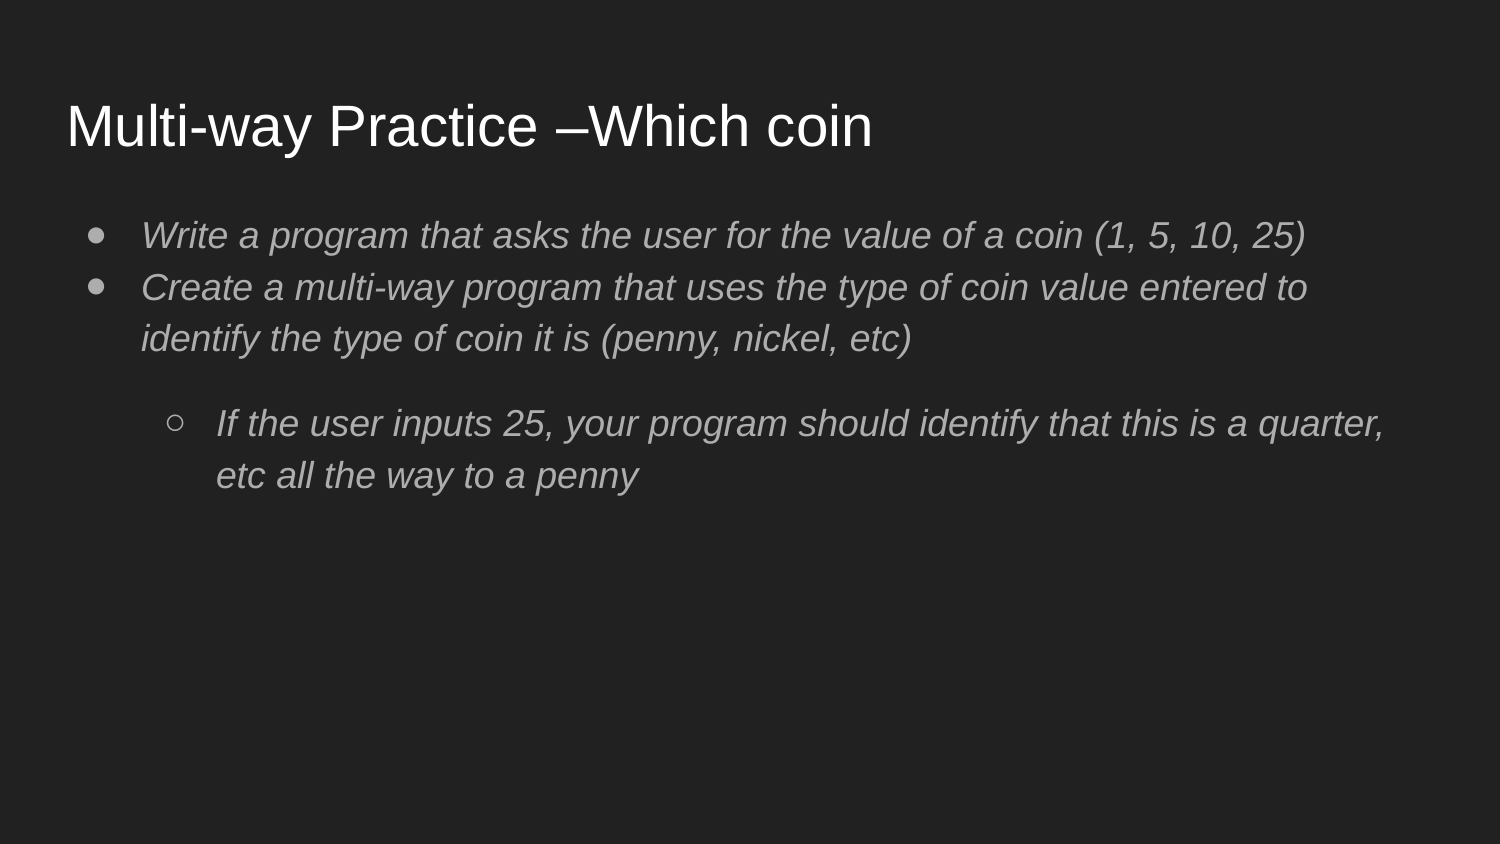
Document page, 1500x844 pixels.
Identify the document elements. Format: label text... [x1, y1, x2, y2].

list Write a program that asks the user for the value of a coin (1, 5, 10, 25) Create a multi-way program that uses the type of coin value entered to identify the type of coin it is (penny, nickel, etc) If the user inputs 25, your program should identify that this is a quarter, etc all the way to a penny [51, 189, 1449, 750]
title Multi-way Practice –Which coin [51, 72, 1449, 167]
